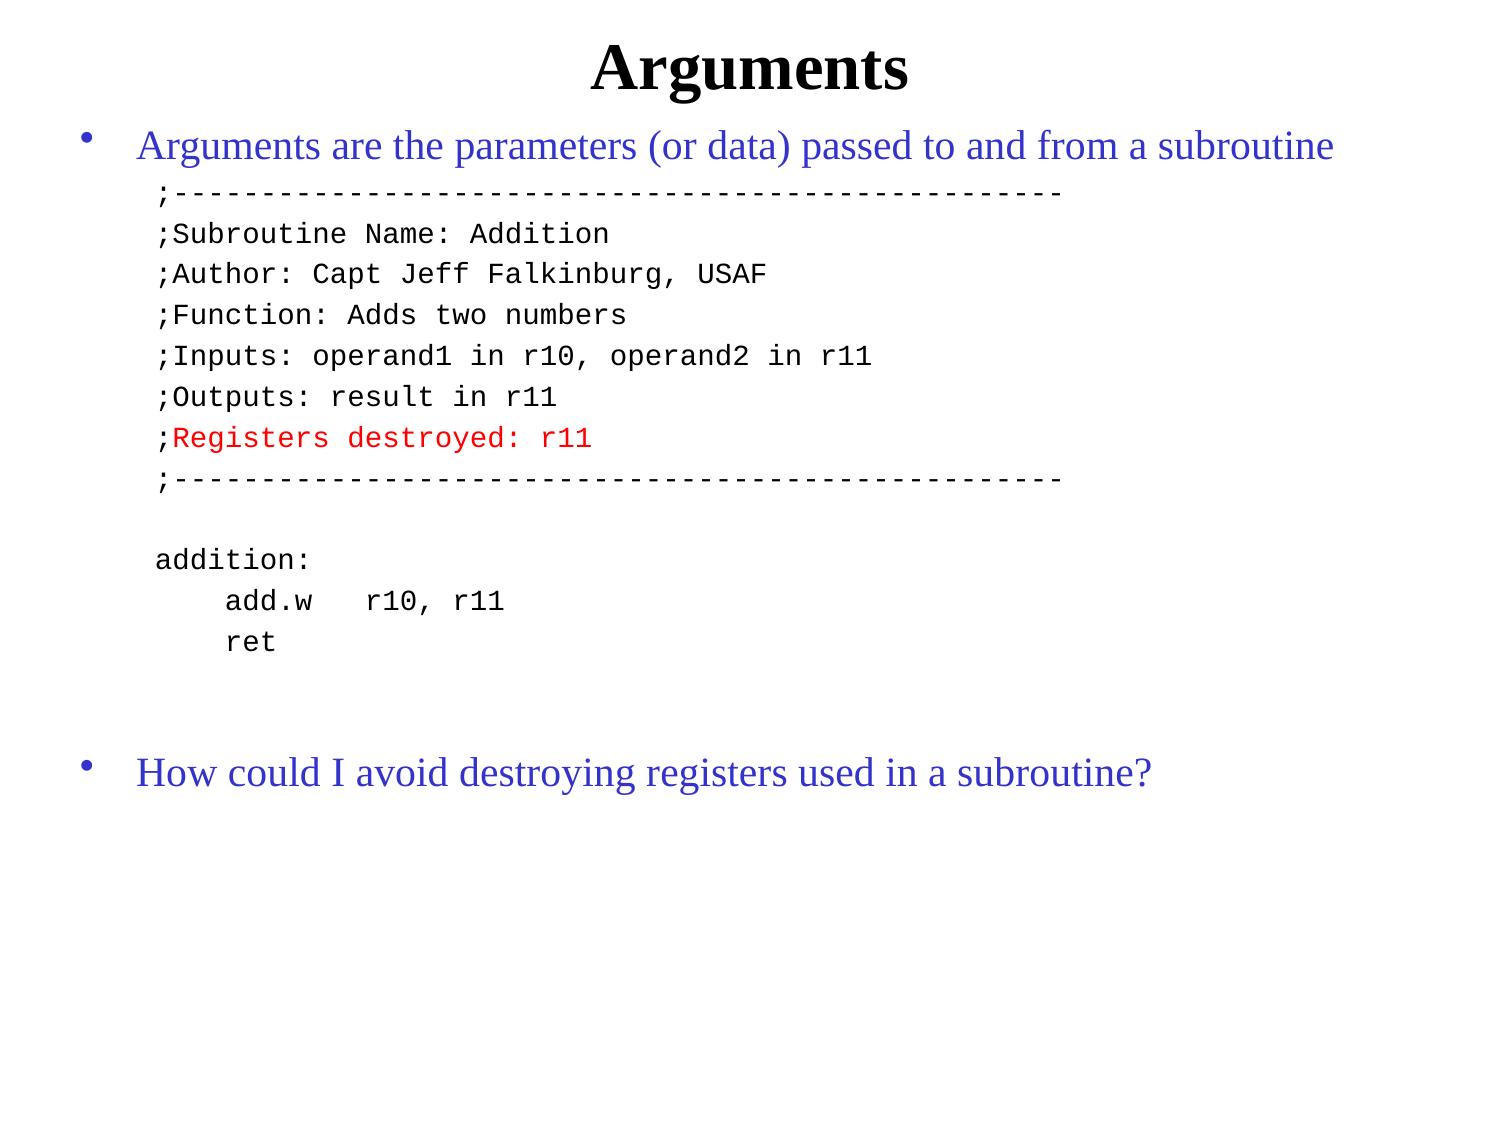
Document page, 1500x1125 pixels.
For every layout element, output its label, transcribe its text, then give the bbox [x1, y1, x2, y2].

title Arguments [112, 24, 1388, 101]
list Arguments are the parameters (or data) passed to and from a subroutine ;--------------------------------------------------- ;Subroutine Name: Addition ;Author: Capt Jeff Falkinburg, USAF ;Function: Adds two numbers ;Inputs: operand1 in r10, operand2 in r11 ;Outputs: result in r11 ;Registers destroyed: r11 ;--------------------------------------------------- addition: add.w r10, r11 ret How could I avoid destroying registers used in a subroutine? [64, 109, 1459, 886]
